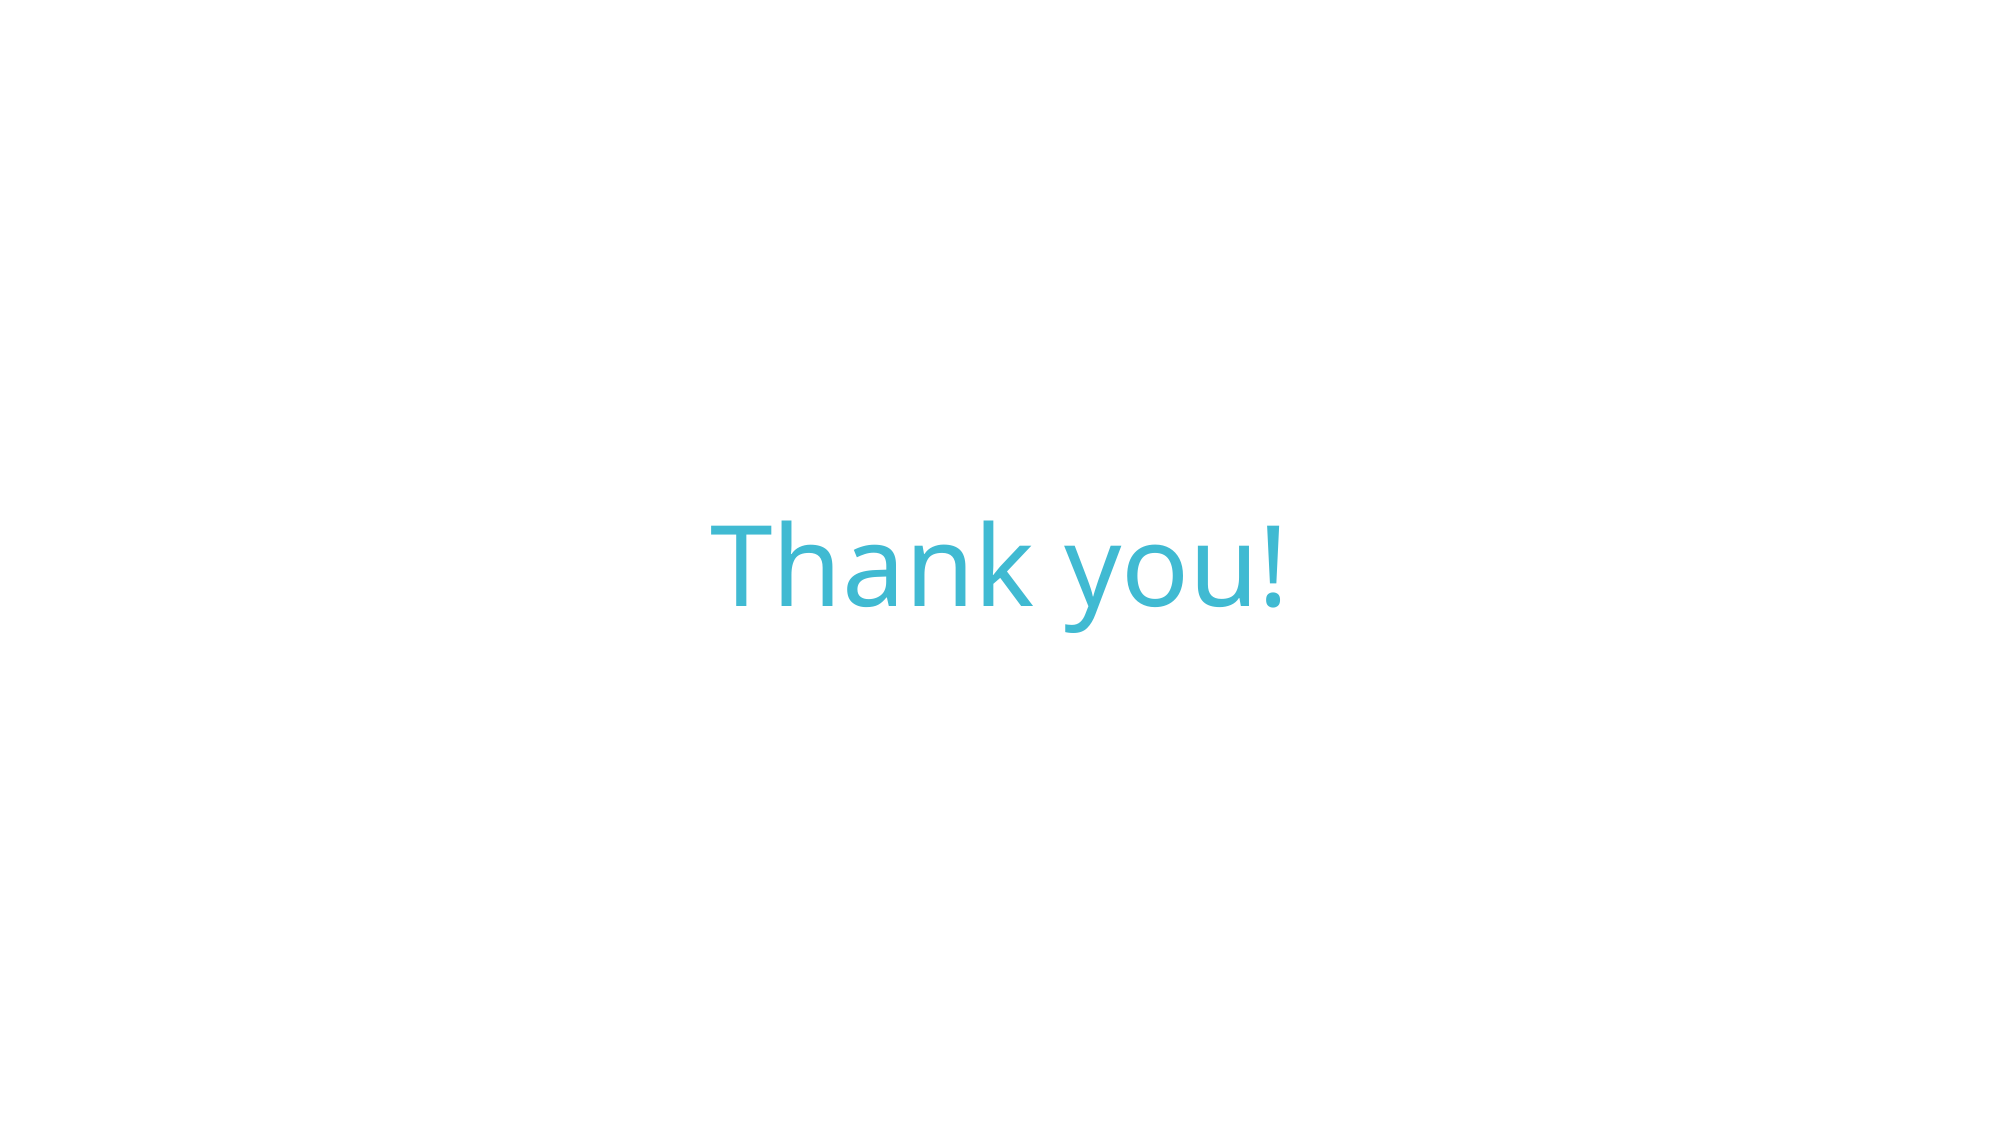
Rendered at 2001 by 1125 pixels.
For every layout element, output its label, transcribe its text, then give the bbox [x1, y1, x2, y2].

text_box Thank you! [695, 486, 1305, 637]
